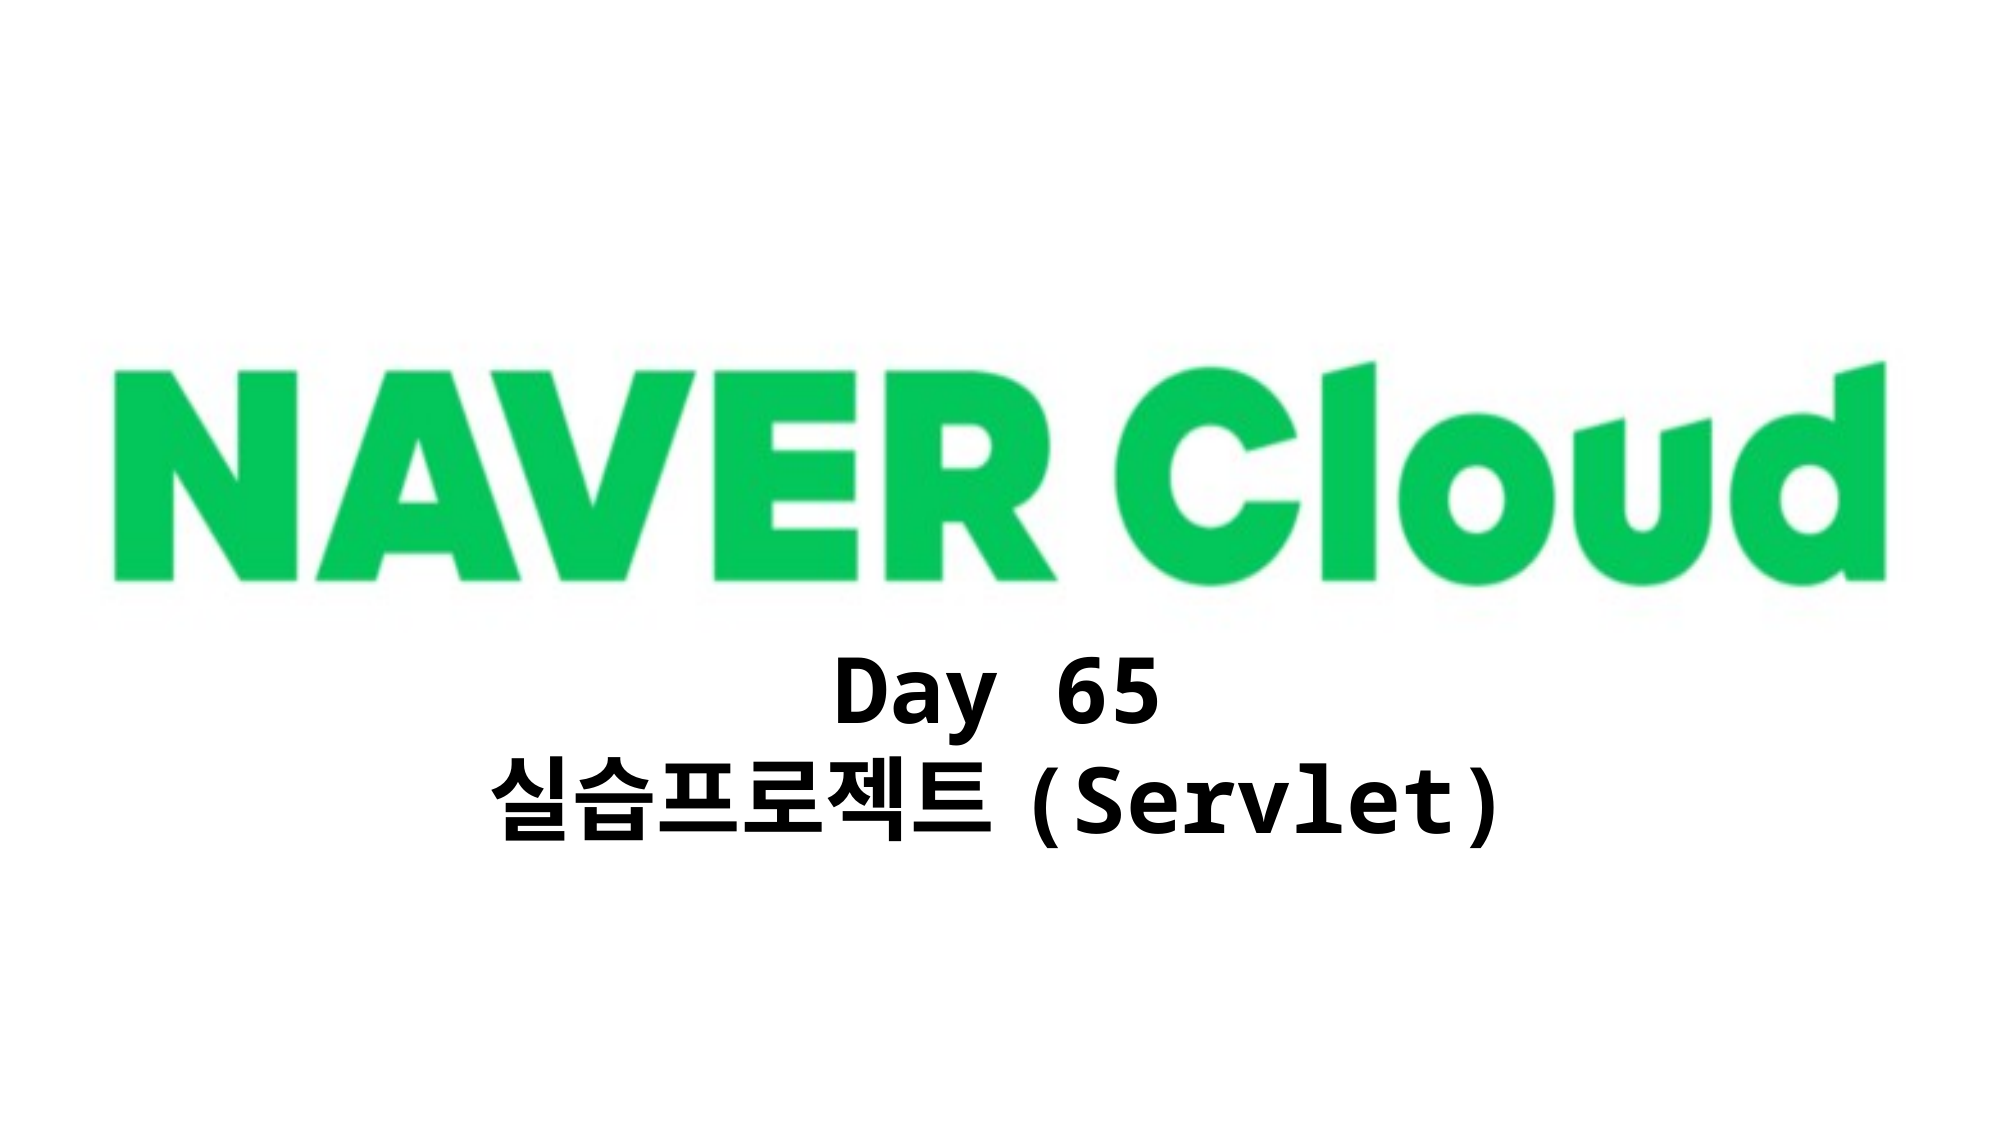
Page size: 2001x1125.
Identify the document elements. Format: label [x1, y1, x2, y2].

text_box [0, 0, 2000, 1125]
